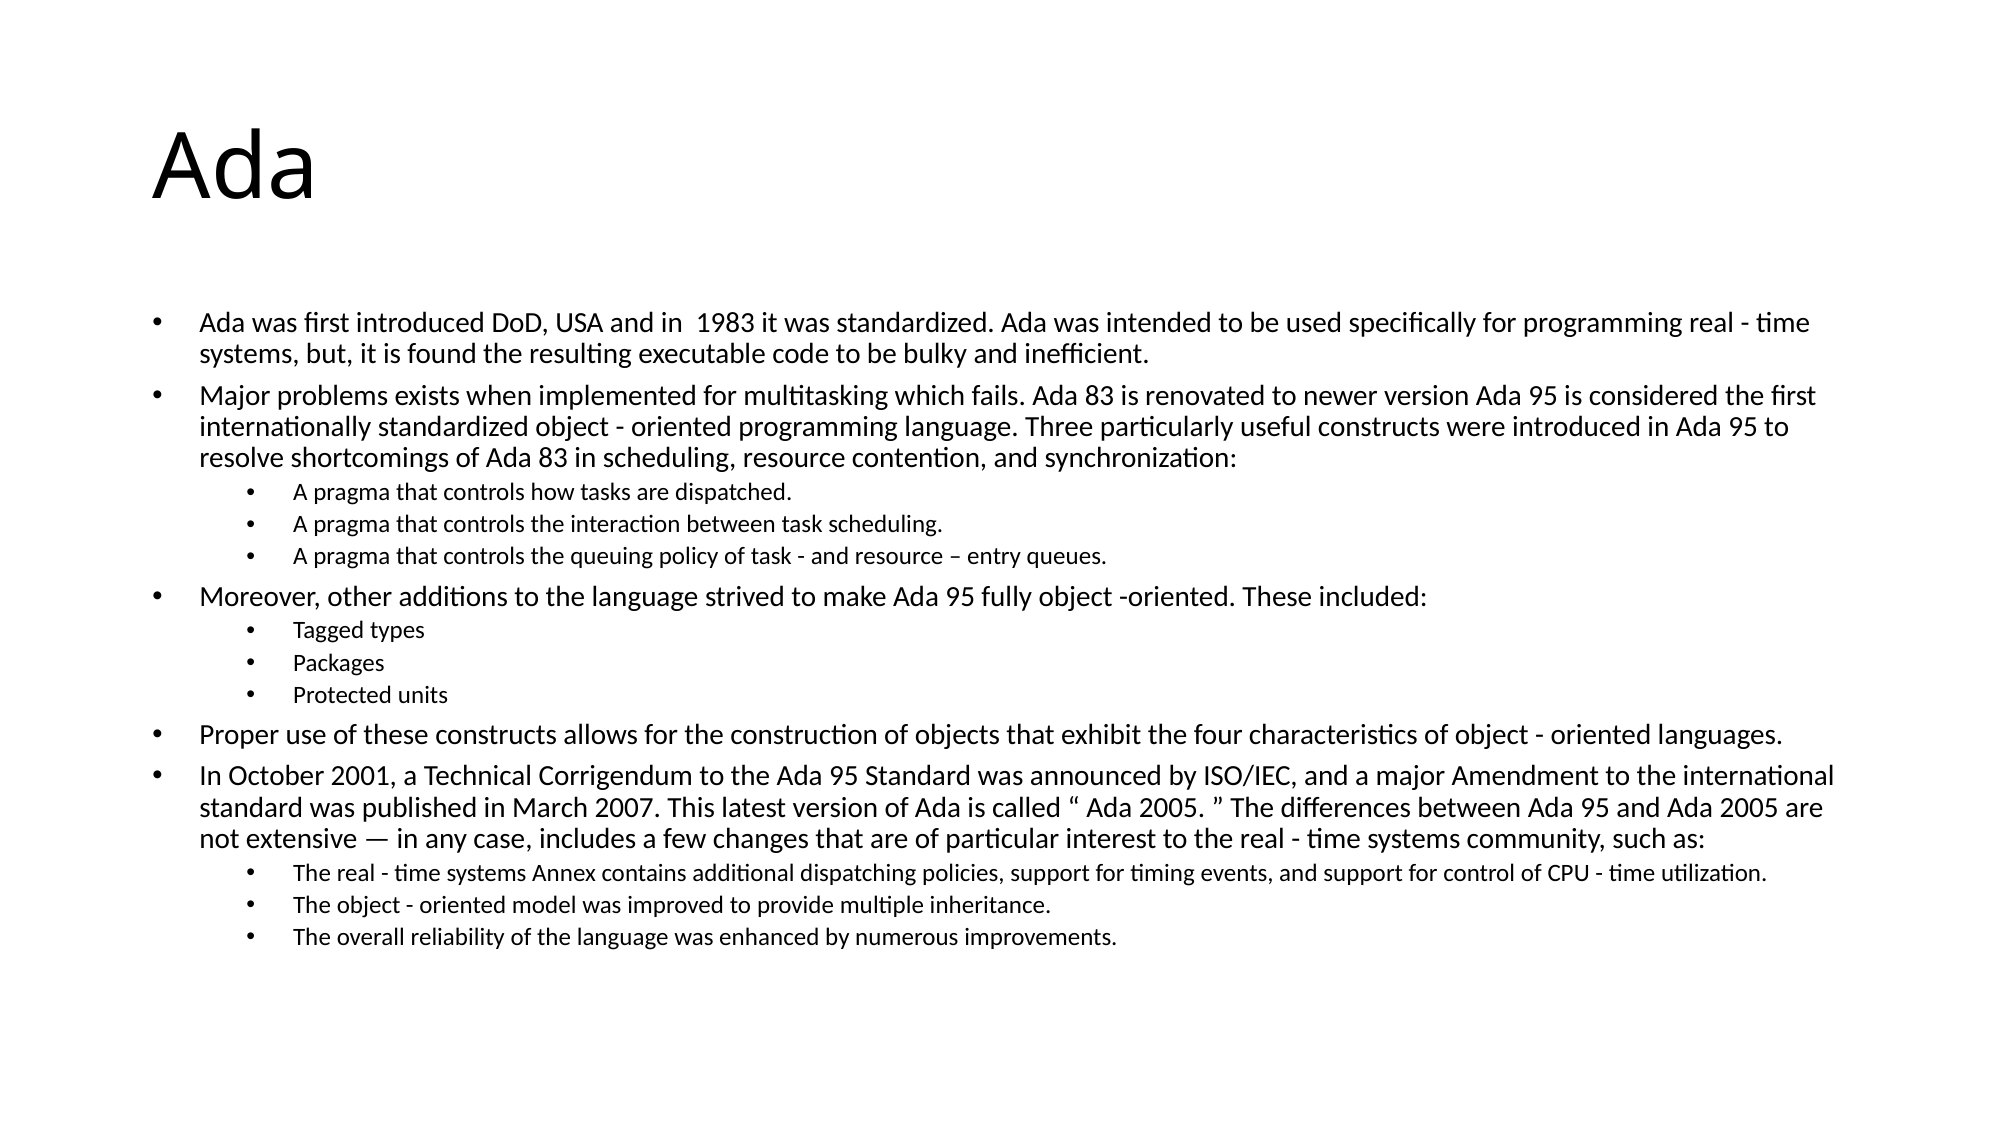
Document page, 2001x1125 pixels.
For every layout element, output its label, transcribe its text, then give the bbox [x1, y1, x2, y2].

list Ada was first introduced DoD, USA and in 1983 it was standardized. Ada was intended to be used specifically for programming real - time systems, but, it is found the resulting executable code to be bulky and inefficient. Major problems exists when implemented for multitasking which fails. Ada 83 is renovated to newer version Ada 95 is considered the first internationally standardized object - oriented programming language. Three particularly useful constructs were introduced in Ada 95 to resolve shortcomings of Ada 83 in scheduling, resource contention, and synchronization: A pragma that controls how tasks are dispatched. A pragma that controls the interaction between task scheduling. A pragma that controls the queuing policy of task - and resource – entry queues. Moreover, other additions to the language strived to make Ada 95 fully object -oriented. These included: Tagged types Packages Protected units Proper use of these constructs allows for the construction of objects that exhibit the four characteristics of object - oriented languages. In October 2001, a Technical Corrigendum to the Ada 95 Standard was announced by ISO/IEC, and a major Amendment to the international standard was published in March 2007. This latest version of Ada is called “ Ada 2005. ” The differences between Ada 95 and Ada 2005 are not extensive — in any case, includes a few changes that are of particular interest to the real - time systems community, such as: The real - time systems Annex contains additional dispatching policies, support for timing events, and support for control of CPU - time utilization. The object - oriented model was improved to provide multiple inheritance. The overall reliability of the language was enhanced by numerous improvements. [137, 299, 1863, 1014]
title Ada [137, 59, 1863, 278]
